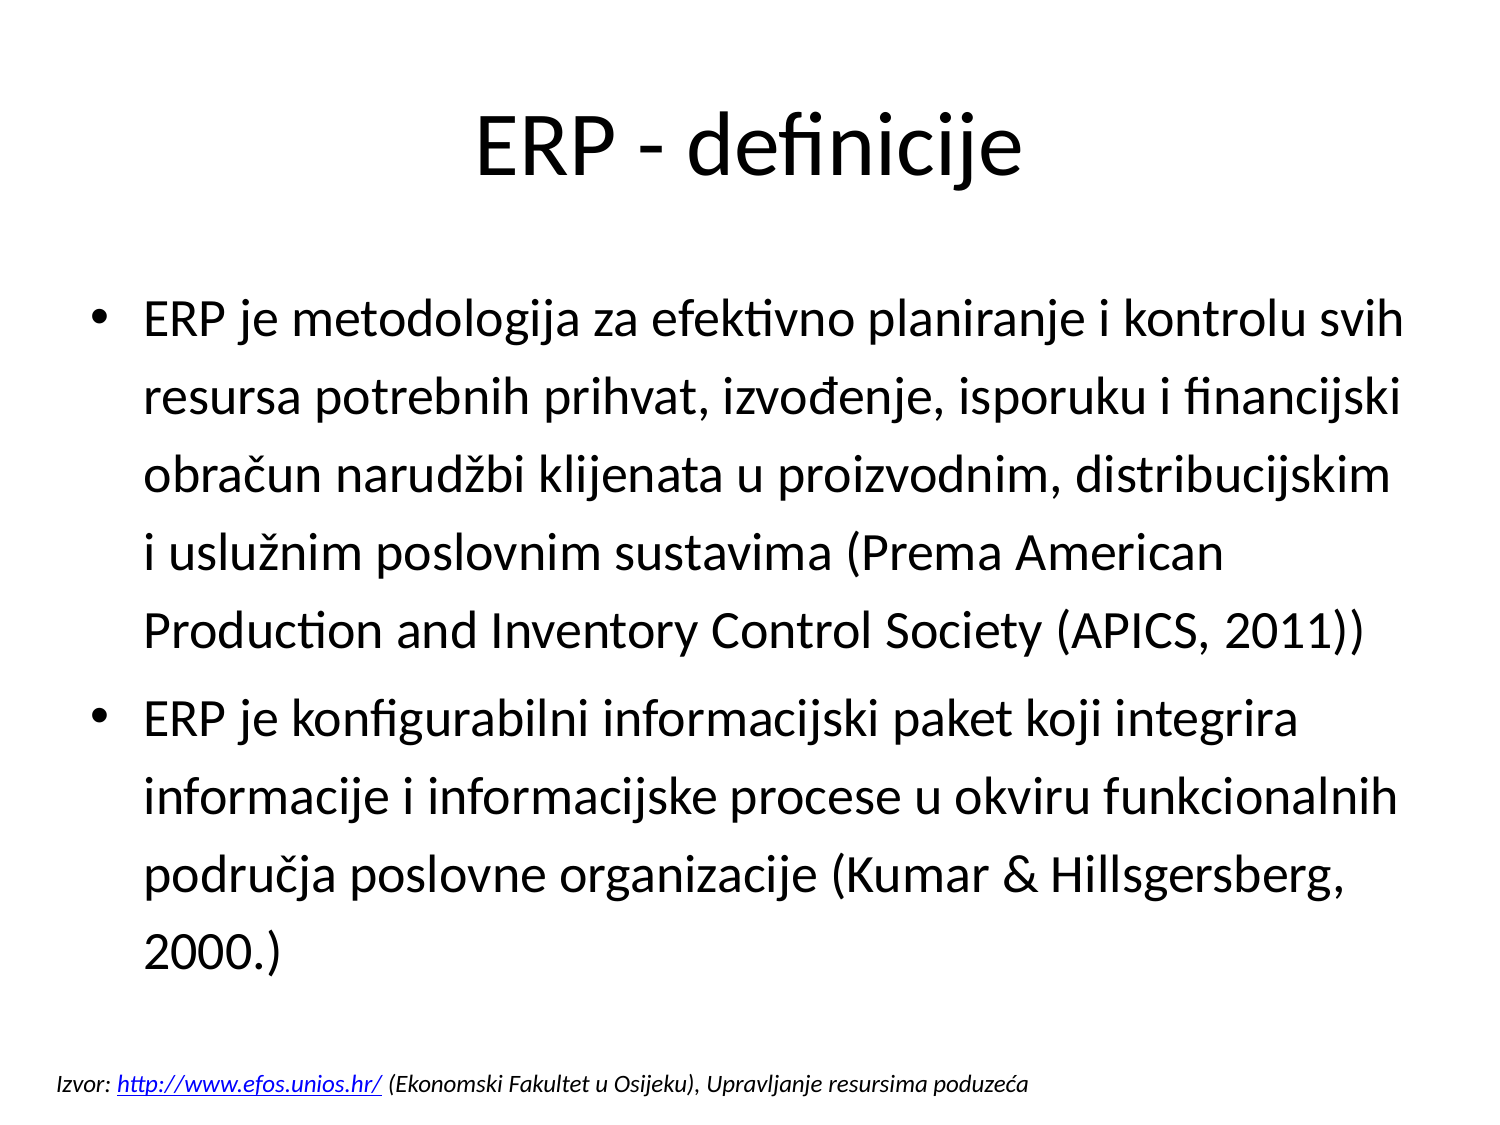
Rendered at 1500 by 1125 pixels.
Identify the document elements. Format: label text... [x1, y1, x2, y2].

text_box Izvor: http://www.efos.unios.hr/ (Ekonomski Fakultet u Osijeku), Upravljanje resursima poduzeća [41, 1060, 1341, 1106]
title ERP - definicije [75, 45, 1425, 233]
list ERP je metodologija za efektivno planiranje i kontrolu svih resursa potrebnih prihvat, izvođenje, isporuku i financijski obračun narudžbi klijenata u proizvodnim, distribucijskim i uslužnim poslovnim sustavima (Prema American Production and Inventory Control Society (APICS, 2011)) ERP je konfigurabilni informacijski paket koji integrira informacije i informacijske procese u okviru funkcionalnih područja poslovne organizacije (Kumar & Hillsgersberg, 2000.) [75, 262, 1425, 1005]
